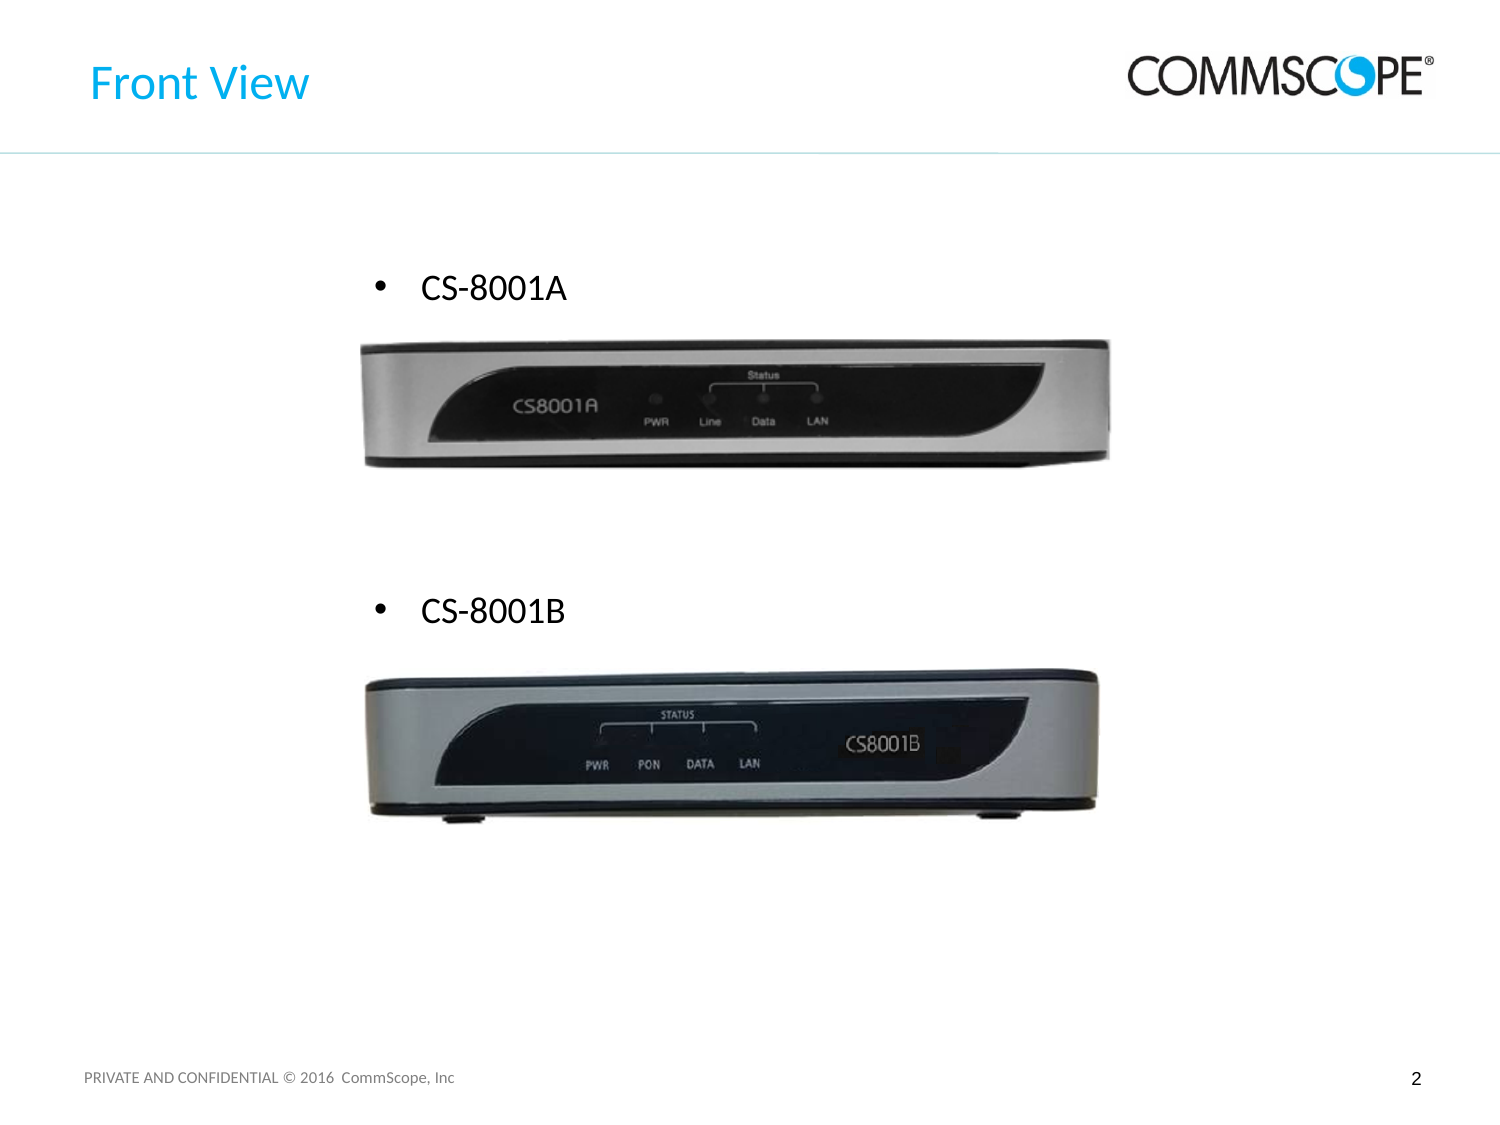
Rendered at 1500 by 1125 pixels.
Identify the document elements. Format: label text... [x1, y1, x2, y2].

picture [1125, 51, 1436, 99]
text_box CS-8001A [359, 255, 750, 316]
picture [355, 663, 1105, 830]
title Front View [74, 20, 1113, 146]
text_box CS-8001B [359, 578, 750, 639]
picture [359, 337, 1113, 472]
